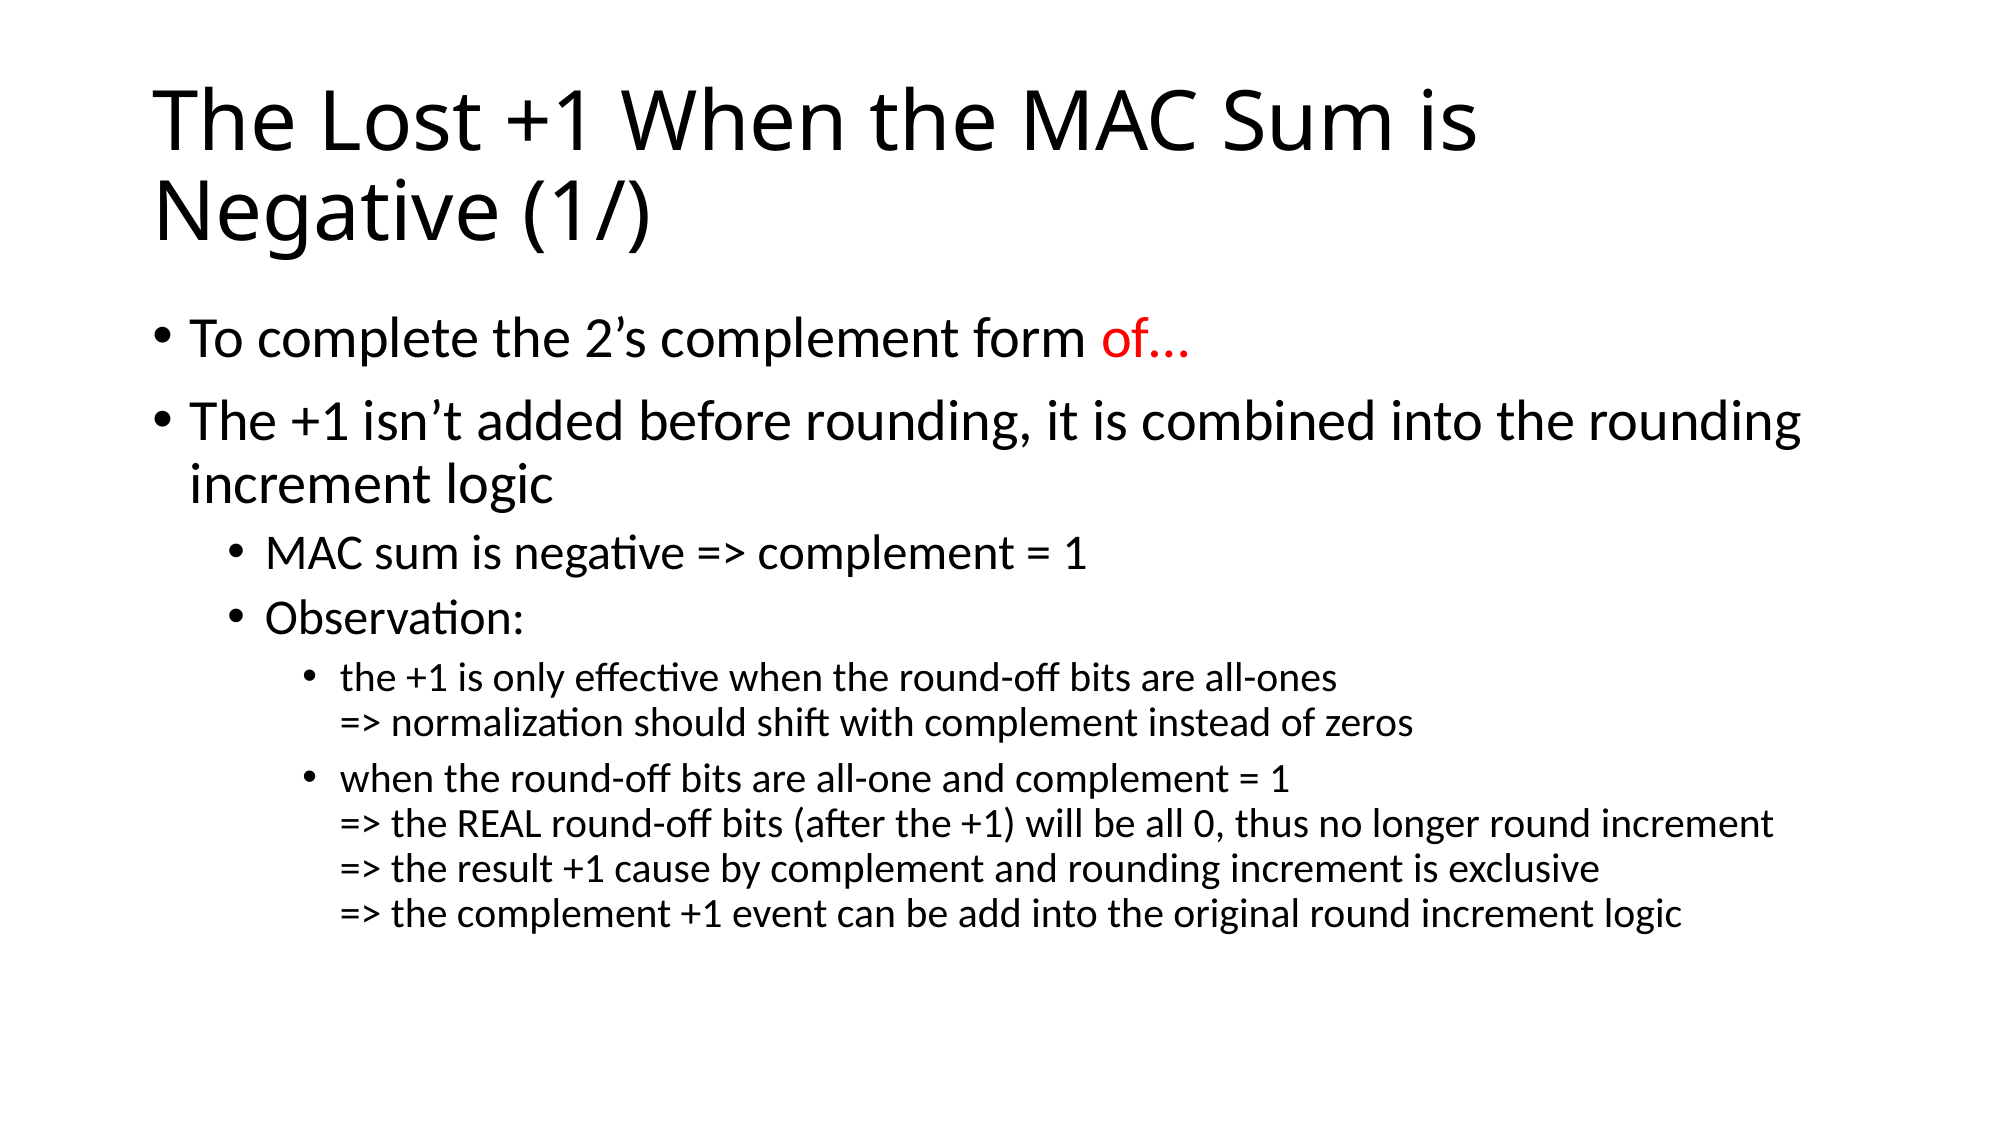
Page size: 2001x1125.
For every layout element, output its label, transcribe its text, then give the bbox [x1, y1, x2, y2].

title The Lost +1 When the MAC Sum is Negative (1/) [137, 59, 1863, 278]
list To complete the 2’s complement form of… The +1 isn’t added before rounding, it is combined into the rounding increment logic MAC sum is negative => complement = 1 Observation: the +1 is only effective when the round-off bits are all-ones => normalization should shift with complement instead of zeros when the round-off bits are all-one and complement = 1 => the REAL round-off bits (after the +1) will be all 0, thus no longer round increment => the result +1 cause by complement and rounding increment is exclusive => the complement +1 event can be add into the original round increment logic [137, 299, 1863, 1014]
